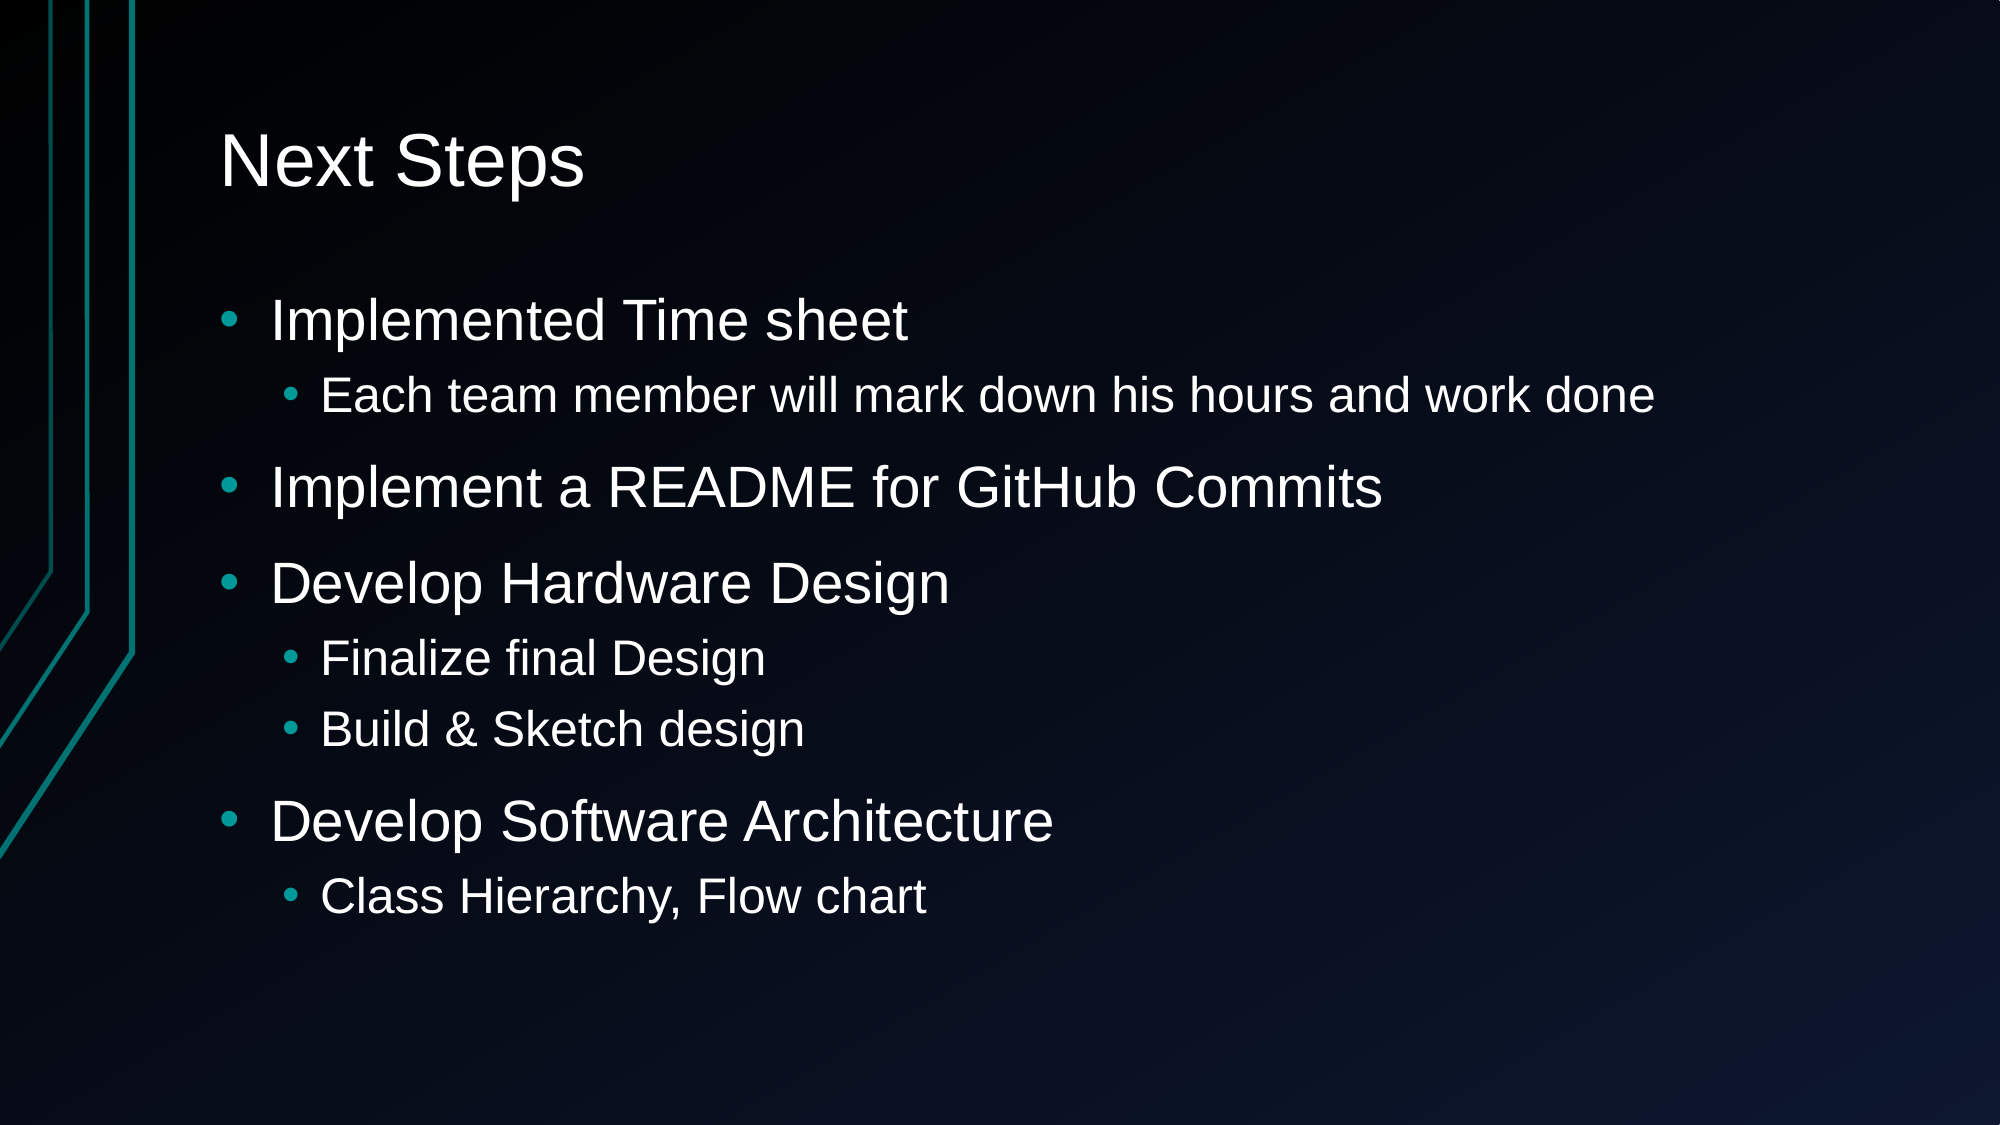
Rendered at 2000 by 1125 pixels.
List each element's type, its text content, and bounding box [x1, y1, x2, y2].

list Implemented Time sheet Each team member will mark down his hours and work done Implement a README for GitHub Commits Develop Hardware Design Finalize final Design Build & Sketch design Develop Software Architecture Class Hierarchy, Flow chart [199, 279, 1886, 988]
title Next Steps [199, 12, 1900, 213]
